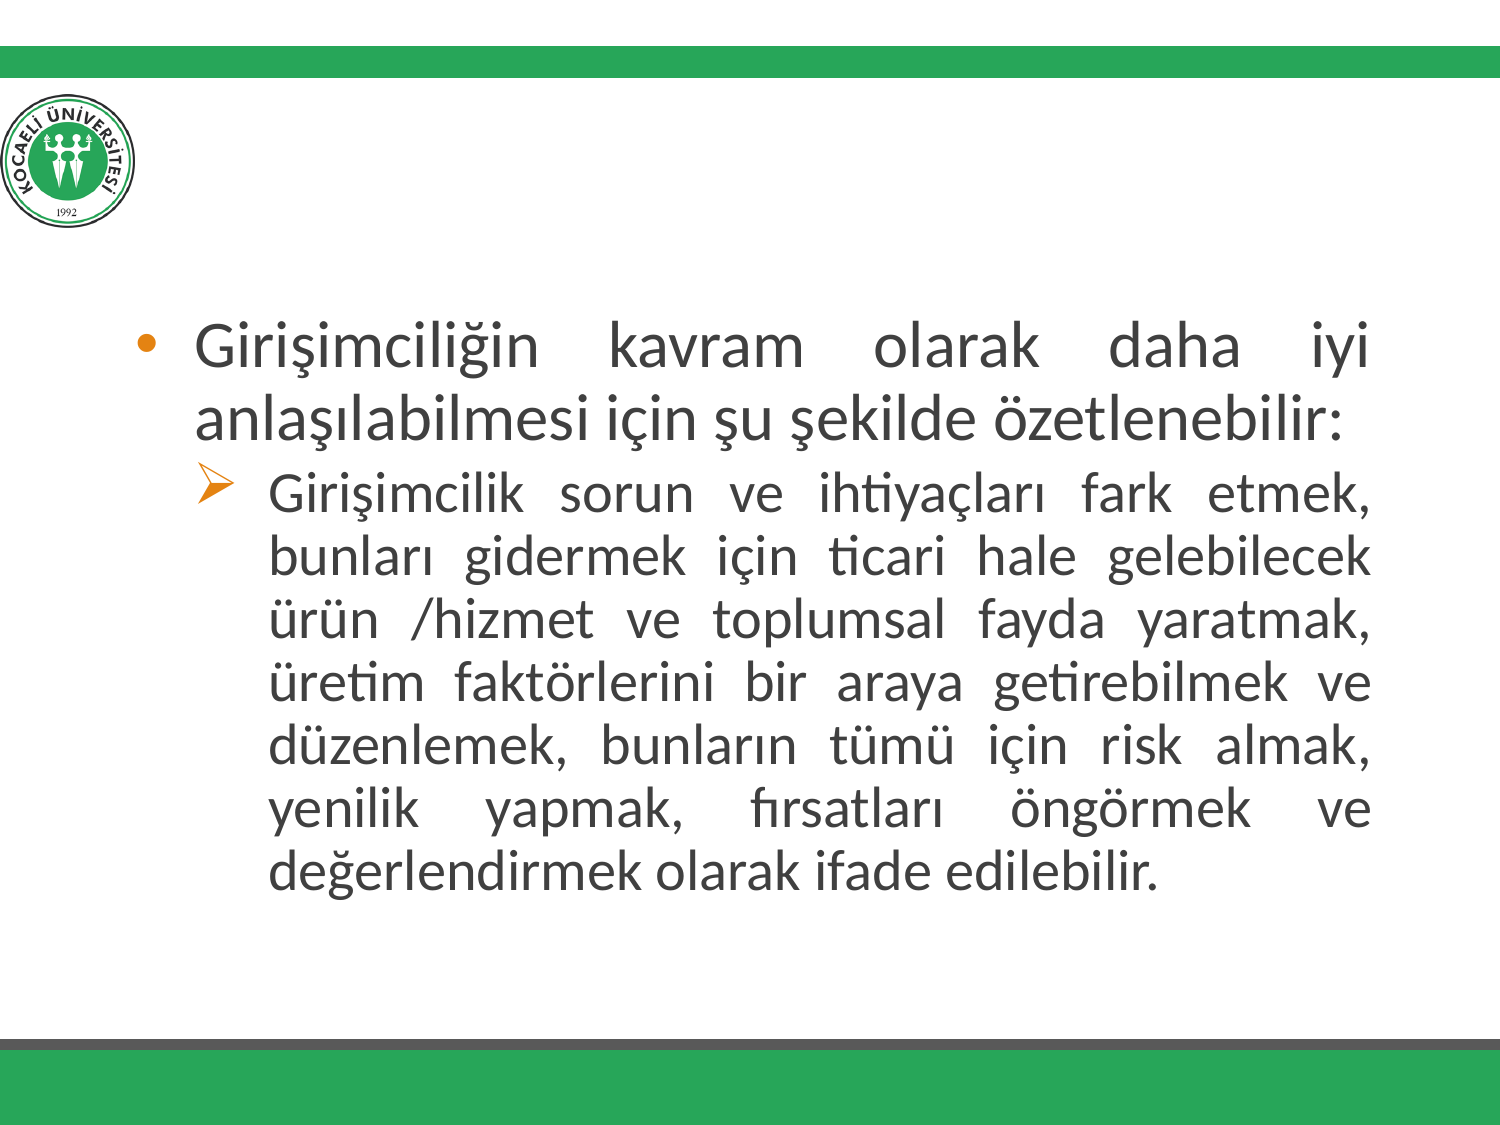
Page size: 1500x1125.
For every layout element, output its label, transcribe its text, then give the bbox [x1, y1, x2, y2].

list Girişimciliğin kavram olarak daha iyi anlaşılabilmesi için şu şekilde özetlenebilir: Girişimcilik sorun ve ihtiyaçları fark etmek, bunları gidermek için ticari hale gelebilecek ürün /hizmet ve toplumsal fayda yaratmak, üretim faktörlerini bir araya getirebilmek ve düzenlemek, bunların tümü için risk almak, yenilik yapmak, fırsatları öngörmek ve değerlendirmek olarak ifade edilebilir. [135, 302, 1373, 984]
picture [0, 94, 135, 228]
